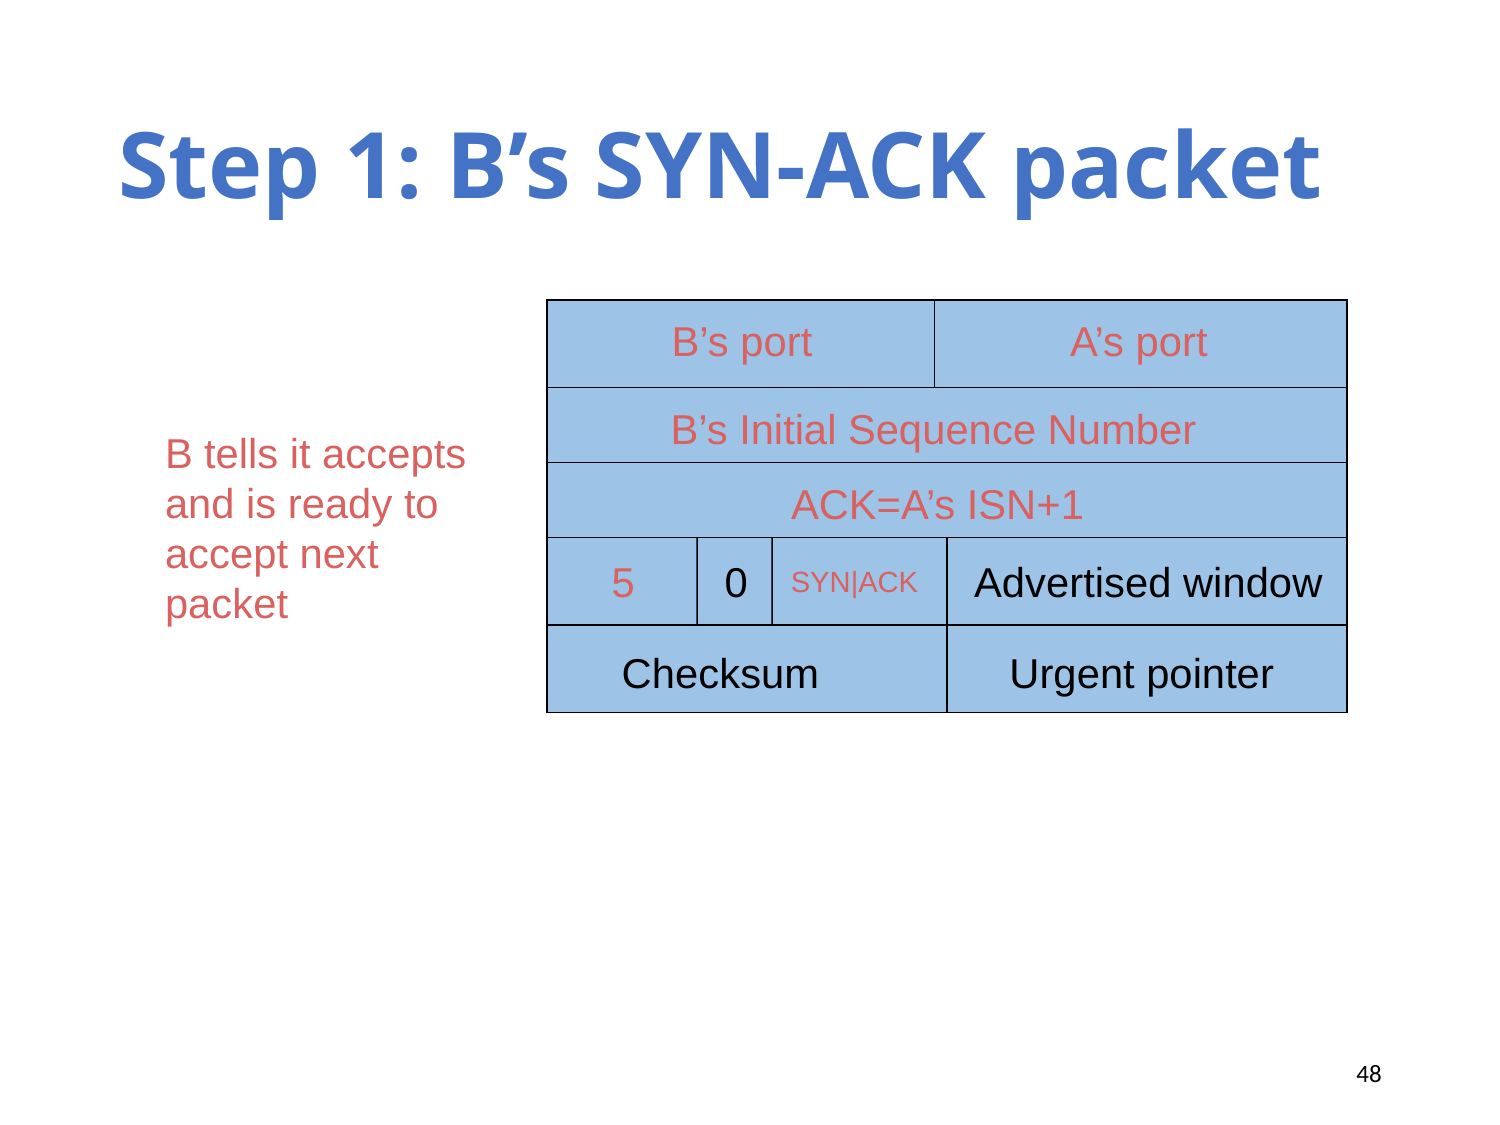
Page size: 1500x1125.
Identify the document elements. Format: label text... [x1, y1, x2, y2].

text_box 0 [709, 548, 763, 614]
text_box Advertised window [959, 548, 1338, 614]
text_box B’s port [656, 307, 828, 373]
text_box [698, 537, 772, 624]
title Step 1: B’s SYN-ACK packet [103, 59, 1397, 278]
text_box [934, 299, 1348, 387]
slide_number 48 [1059, 1042, 1397, 1103]
text_box [547, 462, 1348, 537]
text_box [547, 387, 1348, 462]
text_box [773, 537, 947, 624]
text_box [947, 624, 1348, 713]
text_box Urgent pointer [994, 639, 1289, 705]
text_box [547, 537, 697, 548]
text_box 5 [535, 548, 697, 614]
text_box SYN|ACK [776, 555, 934, 606]
text_box ACK=A’s ISN+1 [776, 470, 1100, 535]
text_box B’s Initial Sequence Number [655, 395, 1212, 460]
text_box [547, 299, 934, 387]
text_box 5 [698, 548, 709, 614]
text_box A’s port [1055, 307, 1223, 373]
text_box [947, 537, 1348, 624]
text_box B tells it accepts and is ready to accept next packet [150, 418, 500, 634]
text_box [547, 624, 947, 713]
text_box Checksum [606, 639, 835, 705]
text_box [547, 614, 697, 624]
